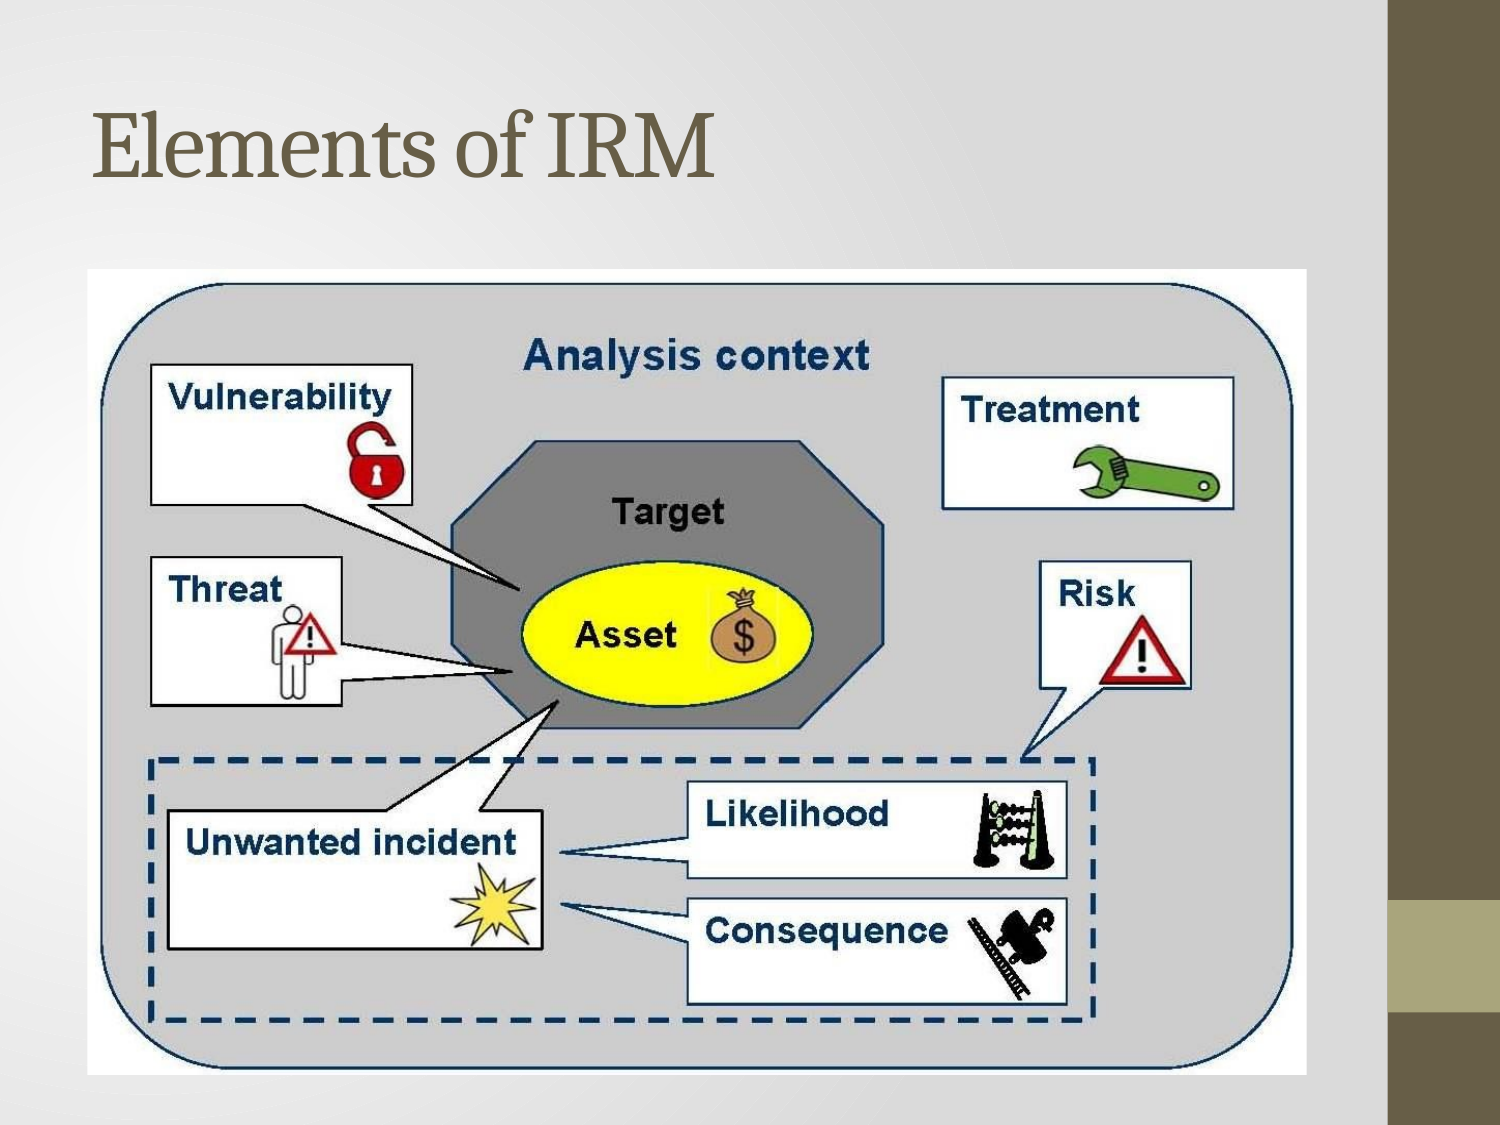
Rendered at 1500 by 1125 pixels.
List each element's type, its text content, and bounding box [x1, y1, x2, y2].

title Elements of IRM [75, 45, 1325, 233]
text_box [87, 269, 1307, 1075]
